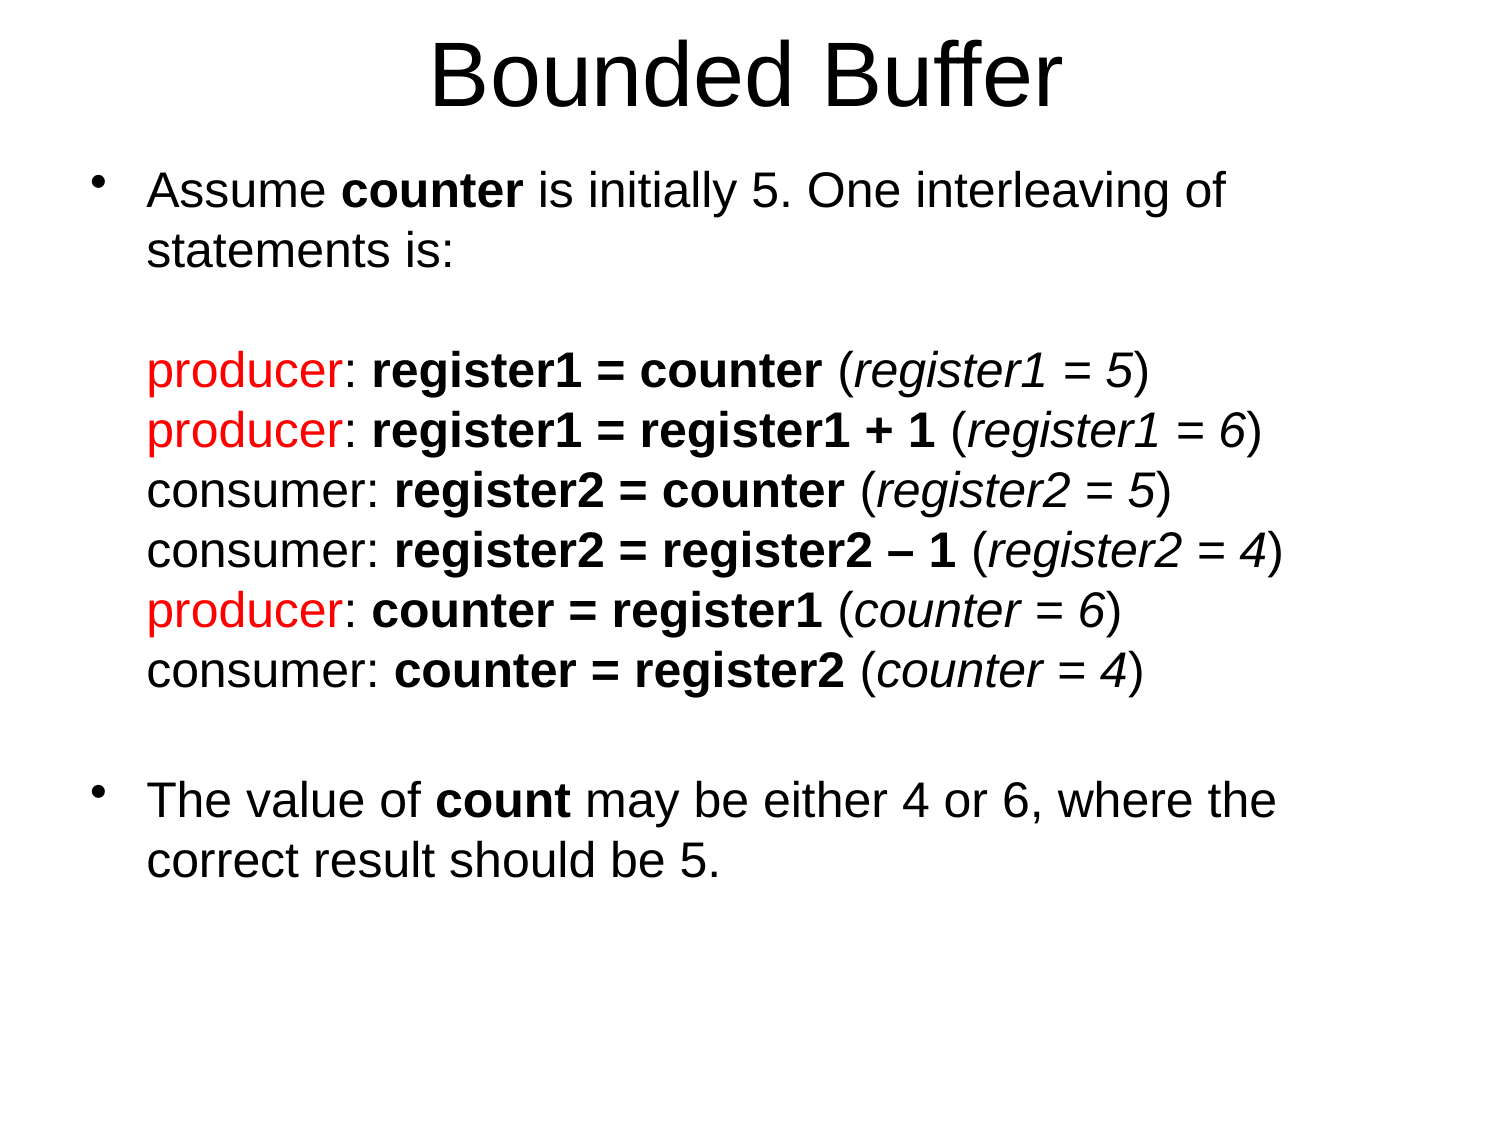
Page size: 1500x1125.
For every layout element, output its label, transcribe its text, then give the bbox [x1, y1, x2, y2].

list Assume counter is initially 5. One interleaving of statements is: producer: register1 = counter (register1 = 5) producer: register1 = register1 + 1 (register1 = 6) consumer: register2 = counter (register2 = 5) consumer: register2 = register2 – 1 (register2 = 4) producer: counter = register1 (counter = 6) consumer: counter = register2 (counter = 4) The value of count may be either 4 or 6, where the correct result should be 5. [74, 149, 1426, 1006]
title Bounded Buffer [109, 0, 1385, 139]
